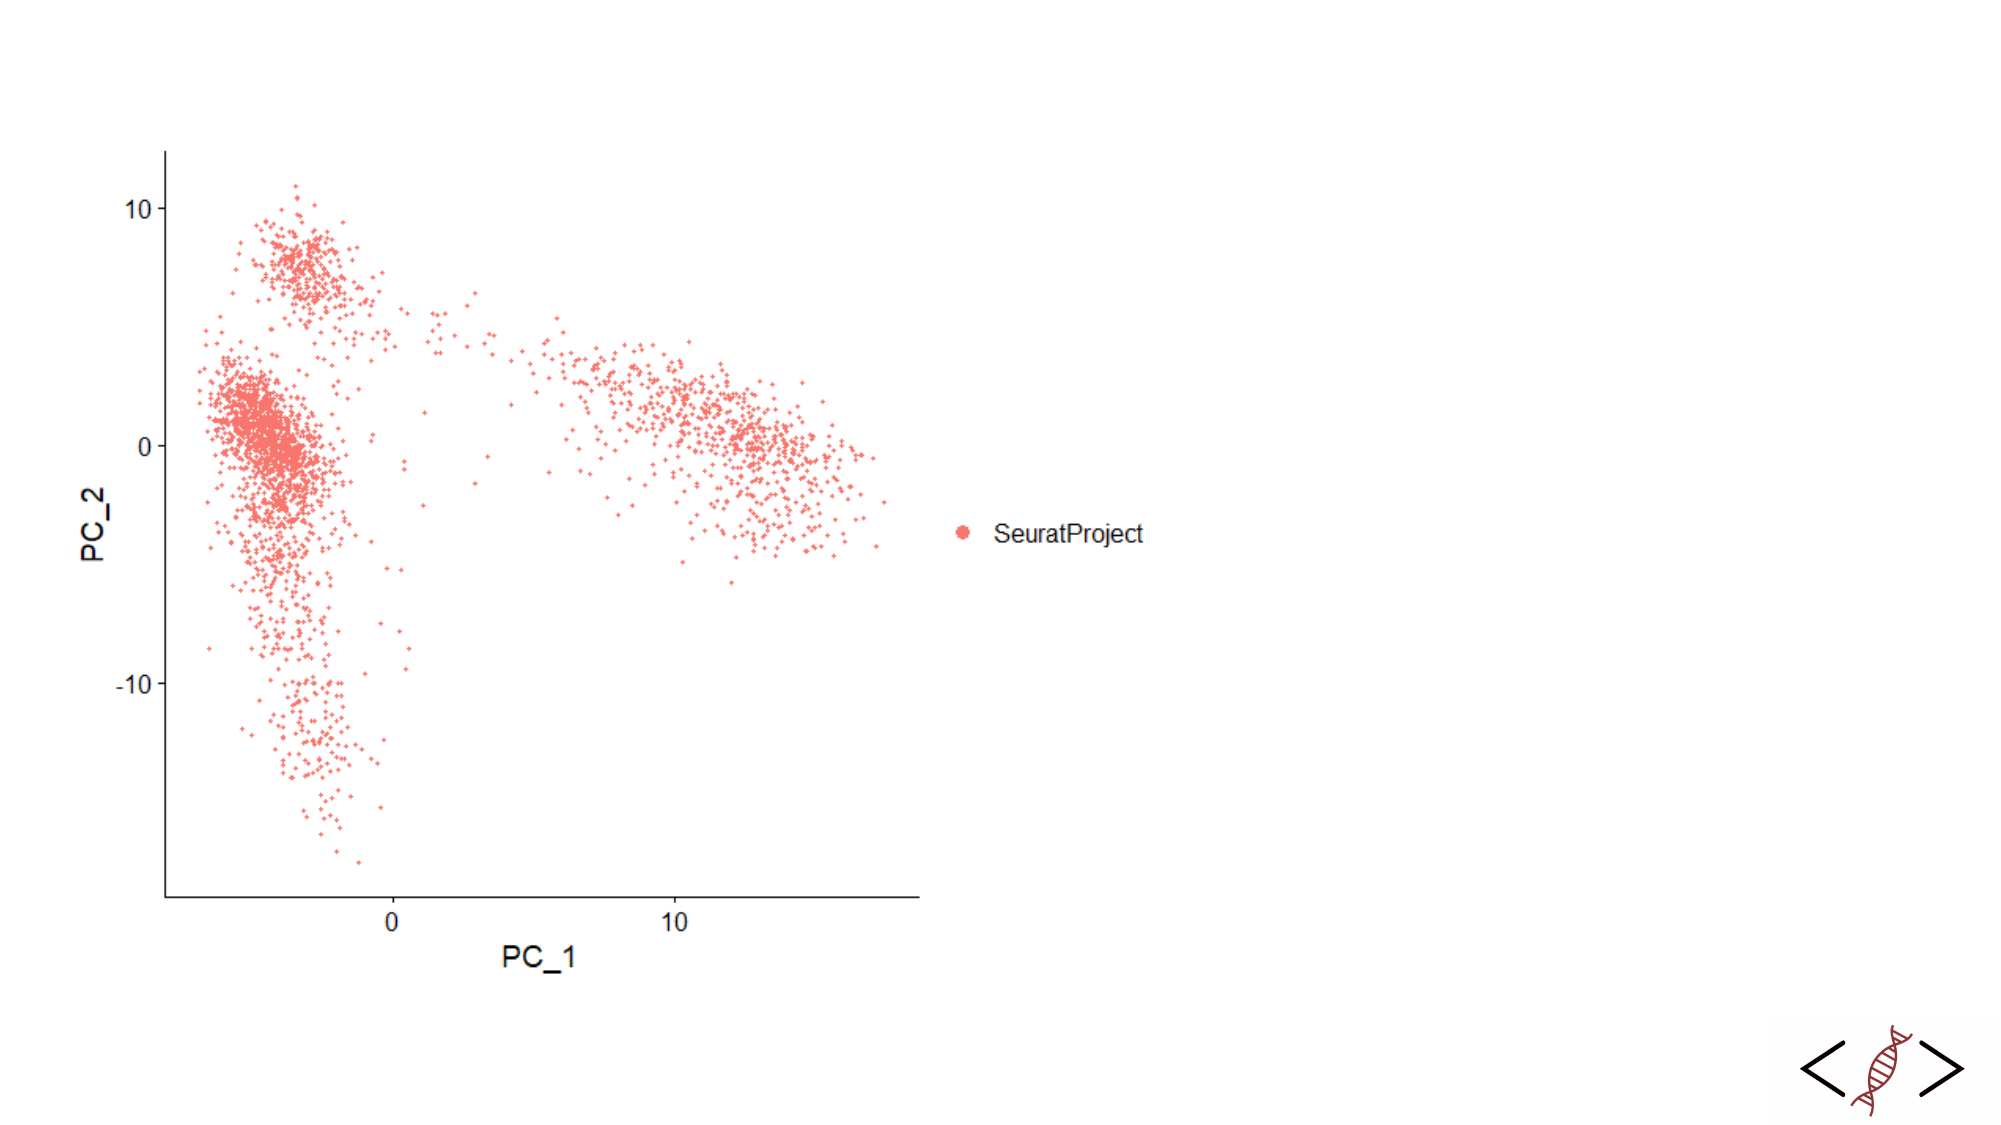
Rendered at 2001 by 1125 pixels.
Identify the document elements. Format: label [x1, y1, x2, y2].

picture [53, 126, 1170, 999]
picture [1769, 1015, 2000, 1124]
